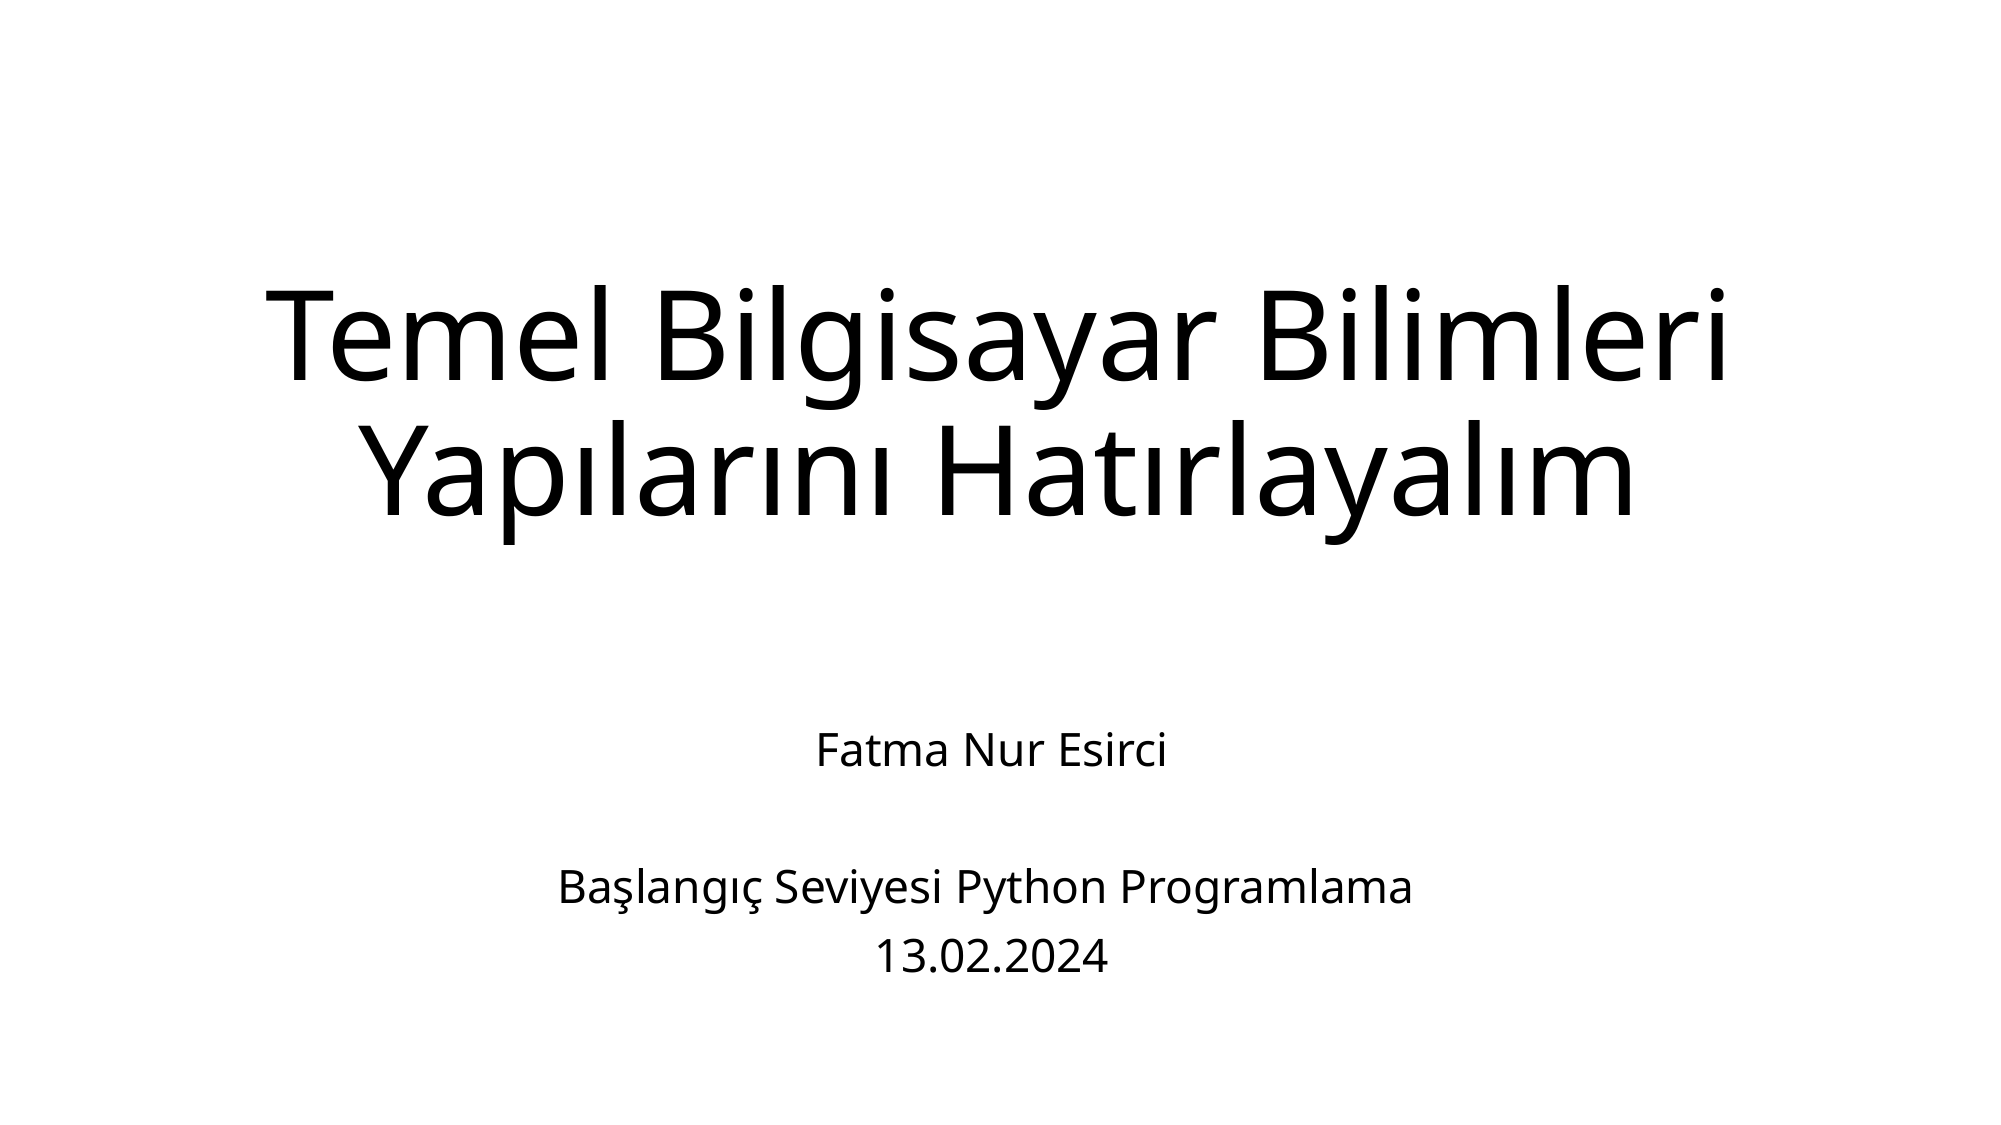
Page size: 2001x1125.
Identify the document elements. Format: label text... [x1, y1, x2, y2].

subtitle Fatma Nur Esirci Başlangıç Seviyesi Python Programlama 13.02.2024 [242, 719, 1743, 991]
title Temel Bilgisayar Bilimleri Yapılarını Hatırlayalım [249, 158, 1750, 551]
